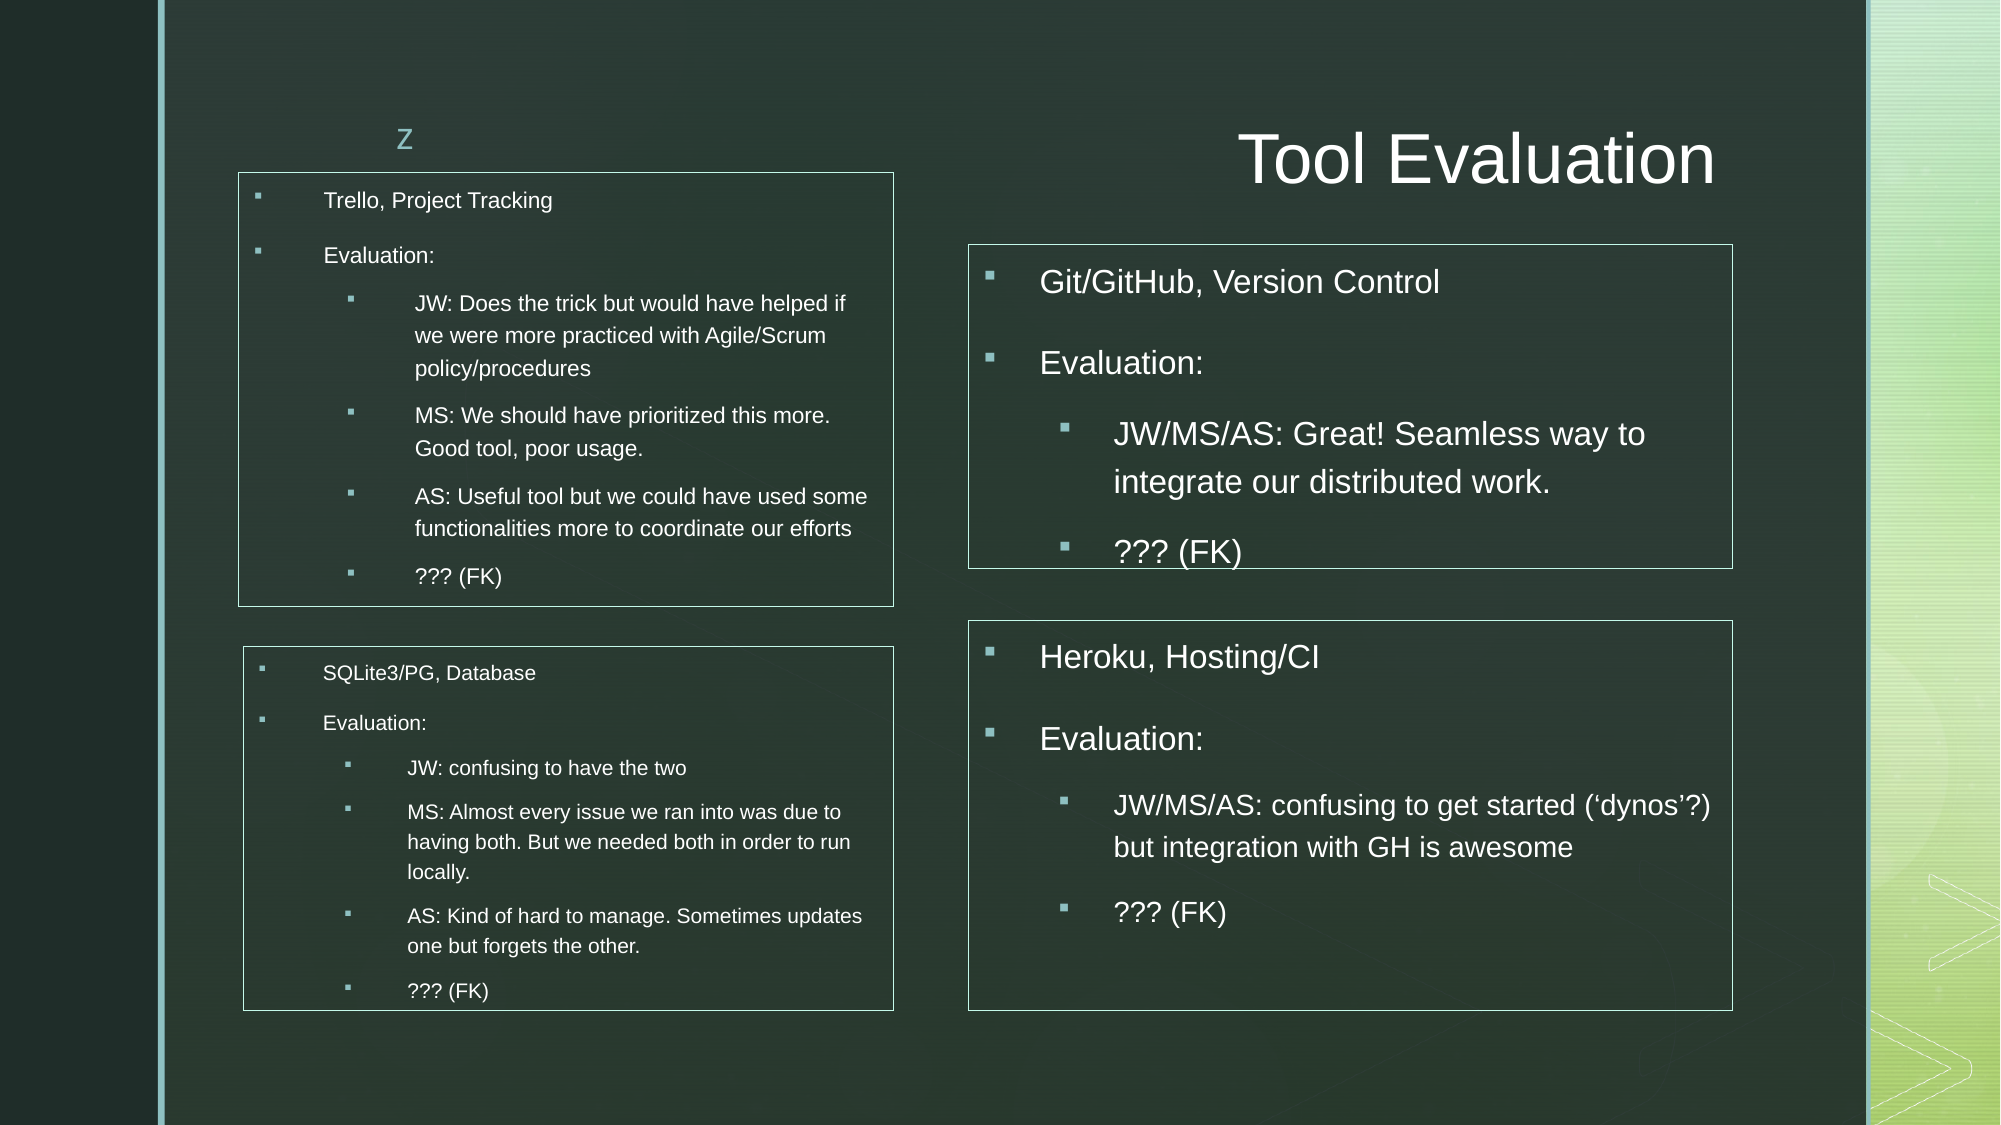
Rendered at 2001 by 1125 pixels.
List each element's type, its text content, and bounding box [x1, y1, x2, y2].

picture [1871, 0, 2001, 1125]
text_box Git/GitHub, Version Control Evaluation: JW/MS/AS: Great! Seamless way to integrate our distributed work. ??? (FK) [968, 244, 1733, 569]
text_box Heroku, Hosting/CI Evaluation: JW/MS/AS: confusing to get started (‘dynos’?) but integration with GH is awesome ??? (FK) [968, 620, 1733, 1011]
list Trello, Project Tracking Evaluation: JW: Does the trick but would have helped if we were more practiced with Agile/Scrum policy/procedures MS: We should have prioritized this more. Good tool, poor usage. AS: Useful tool but we could have used some functionalities more to coordinate our efforts ??? (FK) [238, 172, 894, 607]
list SQLite3/PG, Database Evaluation: JW: confusing to have the two MS: Almost every issue we ran into was due to having both. But we needed both in order to run locally. AS: Kind of hard to manage. Sometimes updates one but forgets the other. ??? (FK) [243, 646, 894, 1011]
title Tool Evaluation [428, 115, 1733, 293]
